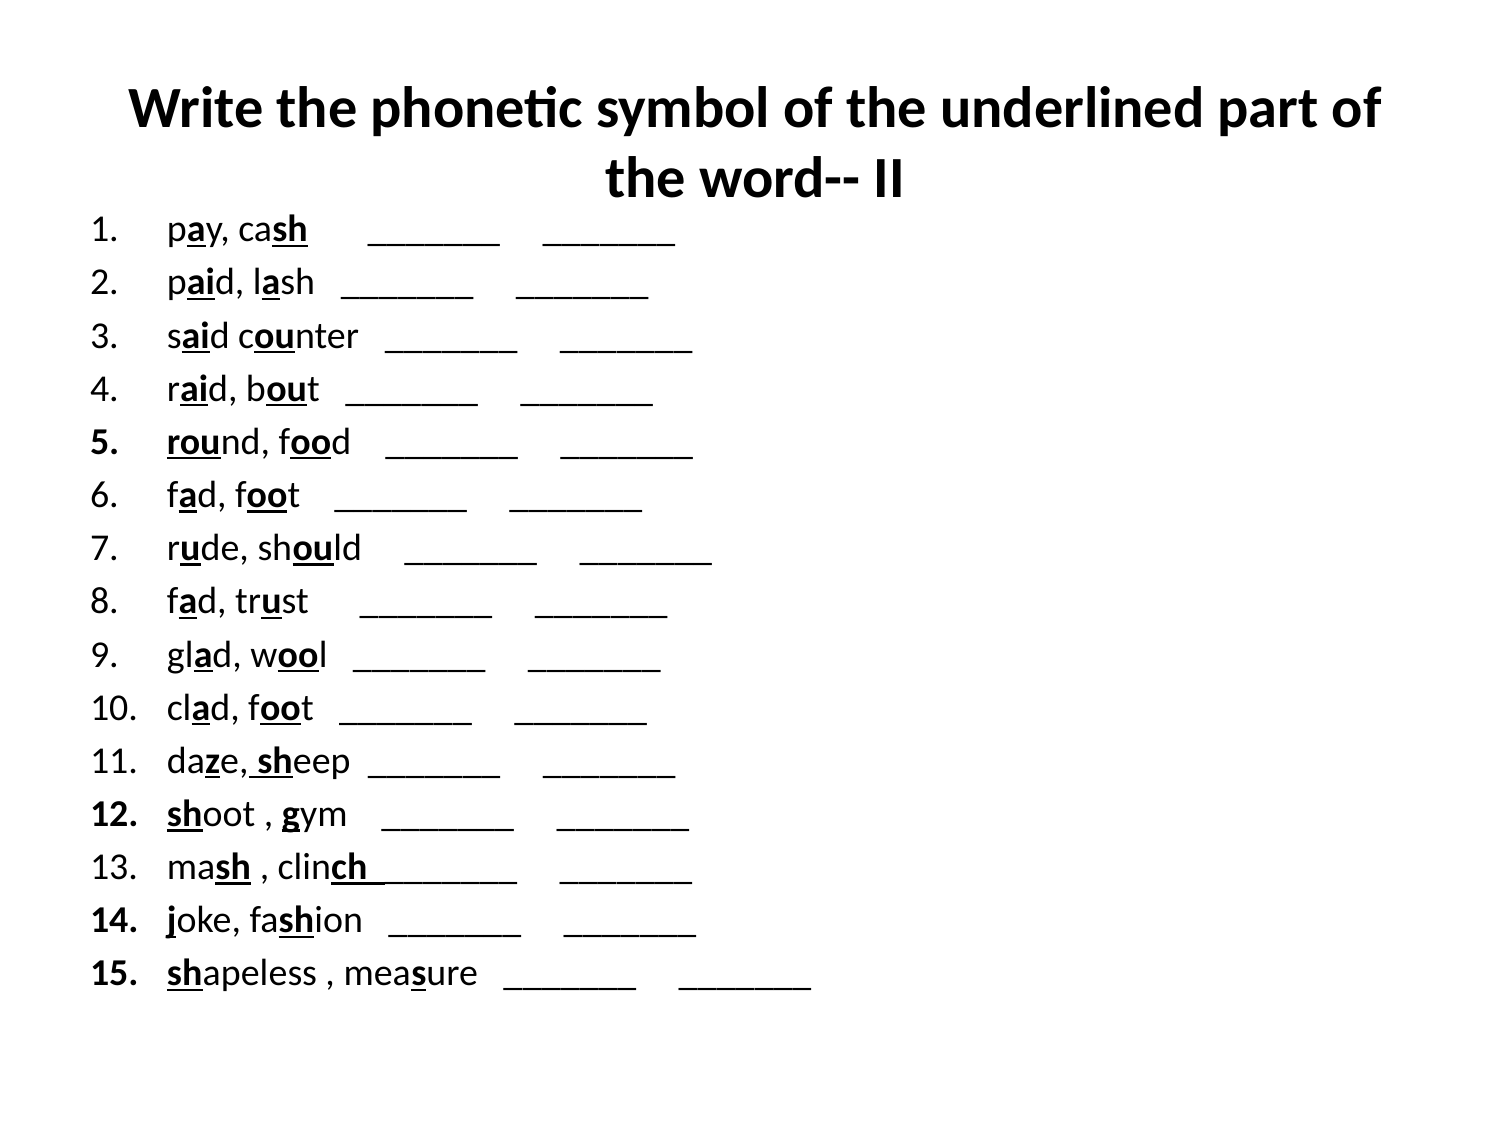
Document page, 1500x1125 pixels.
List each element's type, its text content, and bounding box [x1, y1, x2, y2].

list pay, cash _______ _______ paid, lash _______ _______ said counter _______ _______ raid, bout _______ _______ round, food _______ _______ fad, foot _______ _______ rude, should _______ _______ fad, trust _______ _______ glad, wool _______ _______ clad, foot _______ _______ daze, sheep _______ _______ shoot , gym _______ _______ mash , clinch _______ _______ joke, fashion _______ _______ shapeless , measure _______ _______ [75, 196, 1425, 1005]
title Write the phonetic symbol of the underlined part of the word-- II [75, 45, 1436, 233]
